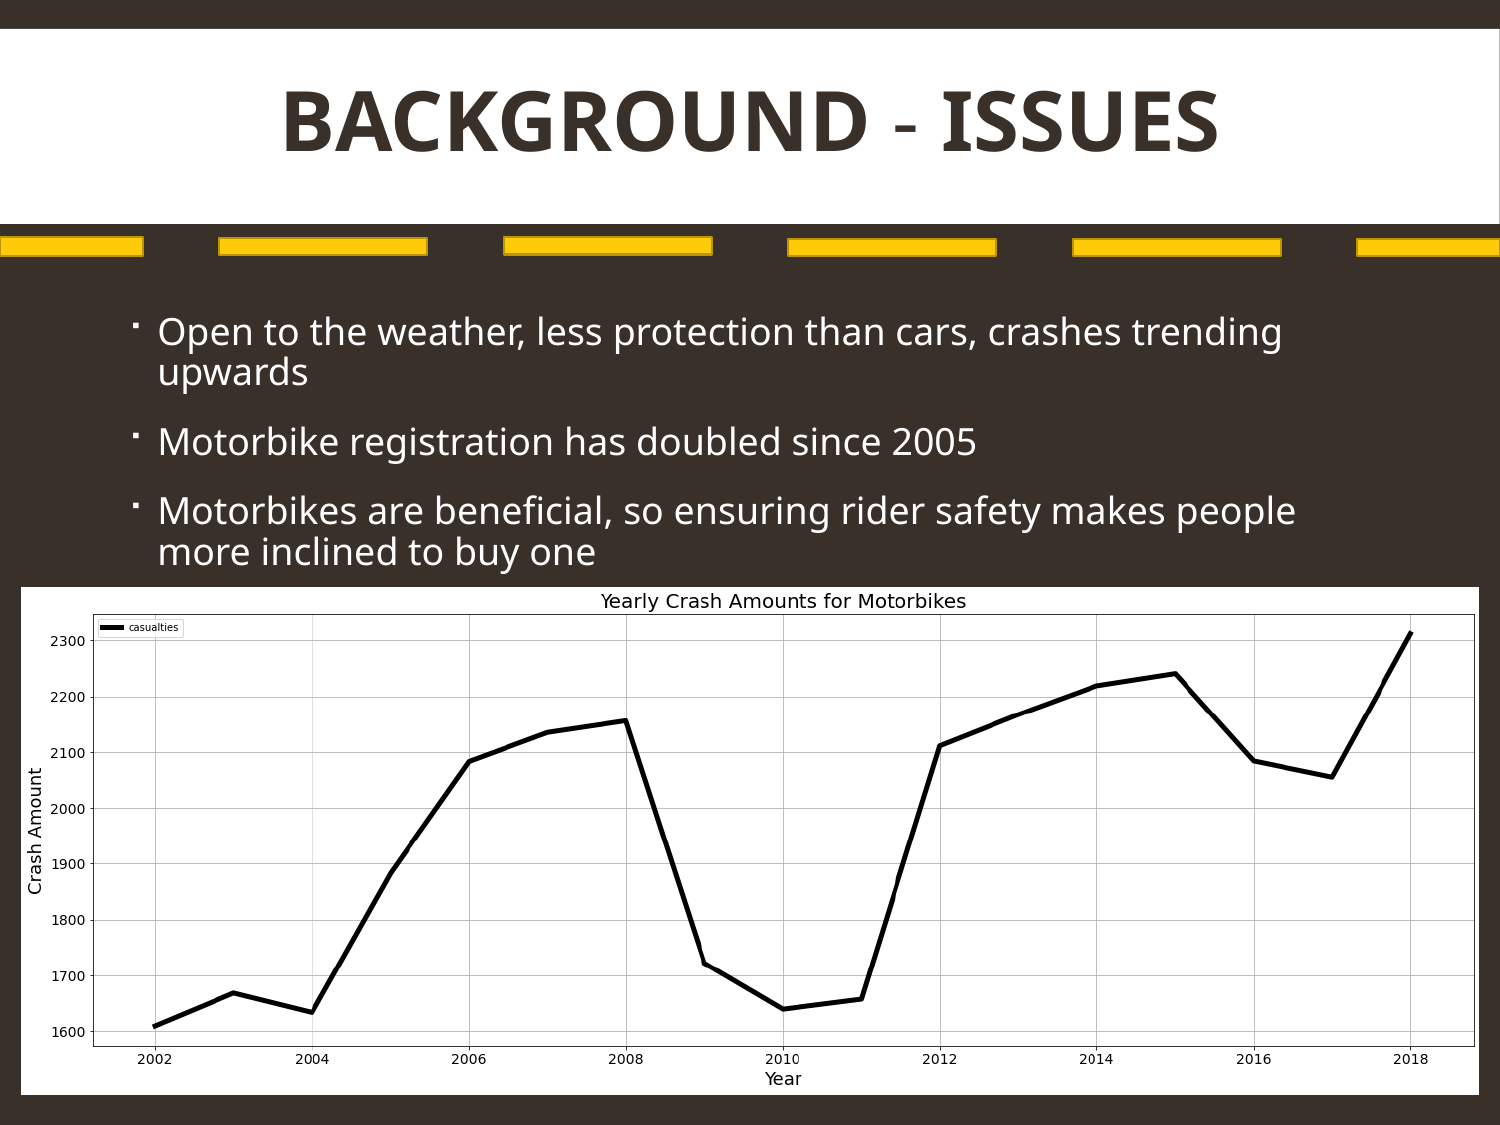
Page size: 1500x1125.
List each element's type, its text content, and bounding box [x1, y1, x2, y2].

title Background - issues [112, 52, 1388, 200]
text_box [0, 264, 1500, 398]
picture [20, 586, 1479, 1095]
text_box [0, 223, 1500, 233]
list Open to the weather, less protection than cars, crashes trending upwards Motorbike registration has doubled since 2005 Motorbikes are beneficial, so ensuring rider safety makes people more inclined to buy one [112, 305, 1388, 582]
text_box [0, 237, 1500, 257]
